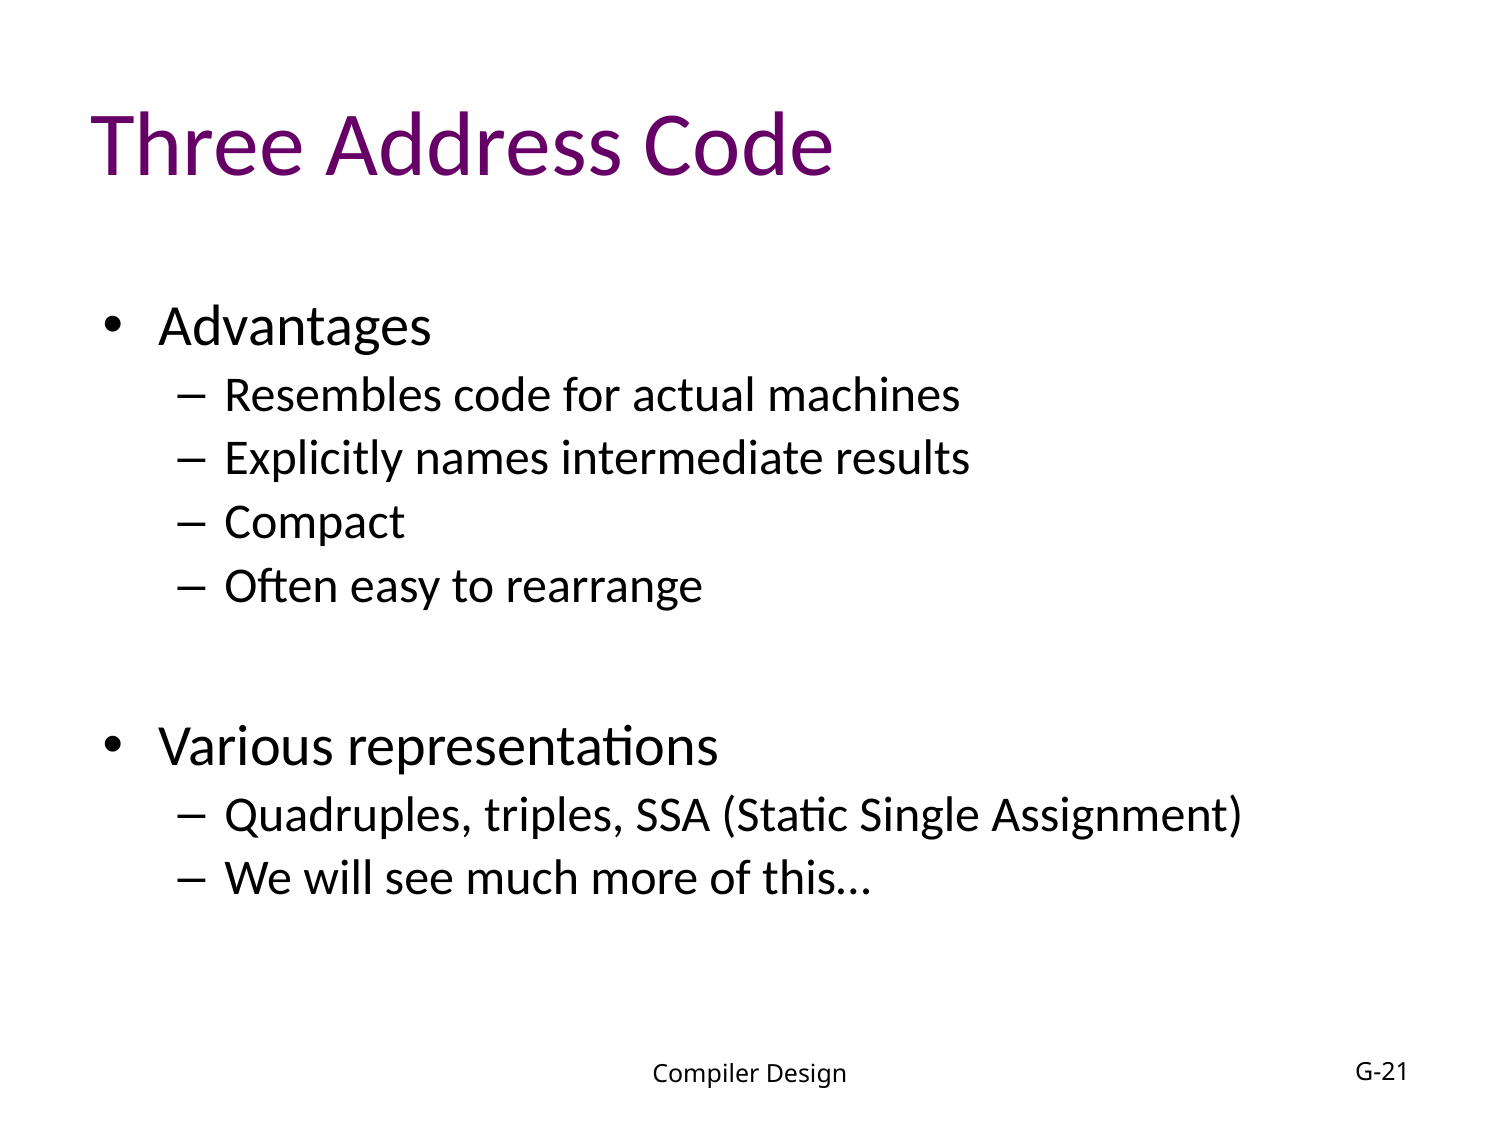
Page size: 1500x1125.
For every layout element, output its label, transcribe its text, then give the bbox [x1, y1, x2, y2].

title Three Address Code [75, 45, 1425, 233]
slide_number G-21 [1074, 1042, 1425, 1103]
footer Compiler Design [512, 1042, 988, 1103]
list Advantages Resembles code for actual machines Explicitly names intermediate results Compact Often easy to rearrange Various representations Quadruples, triples, SSA (Static Single Assignment) We will see much more of this… [87, 287, 1431, 963]
